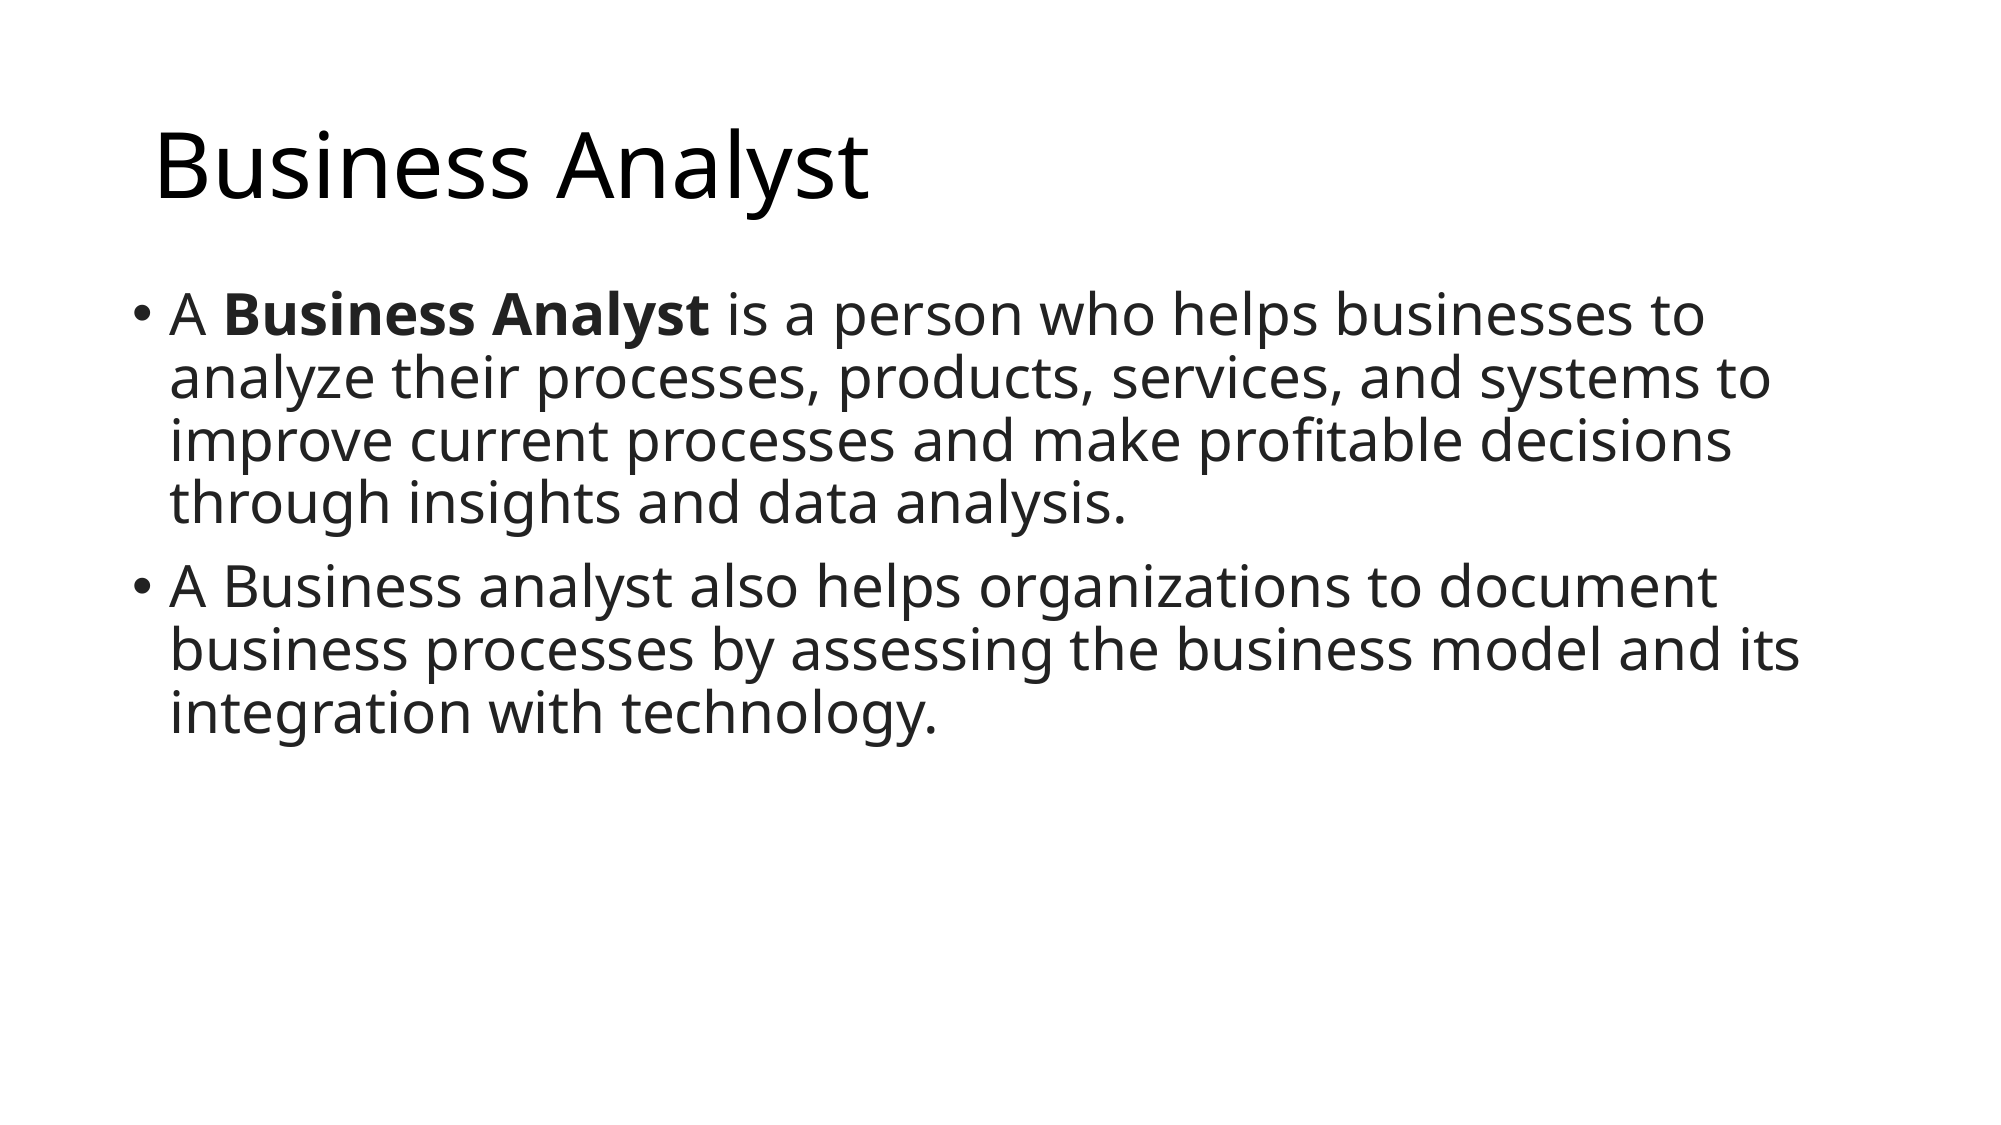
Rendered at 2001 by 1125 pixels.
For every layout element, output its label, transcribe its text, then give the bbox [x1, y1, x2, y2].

title Business Analyst [137, 59, 1863, 278]
list A Business Analyst is a person who helps businesses to analyze their processes, products, services, and systems to improve current processes and make profitable decisions through insights and data analysis. A Business analyst also helps organizations to document business processes by assessing the business model and its integration with technology. [117, 277, 1842, 992]
